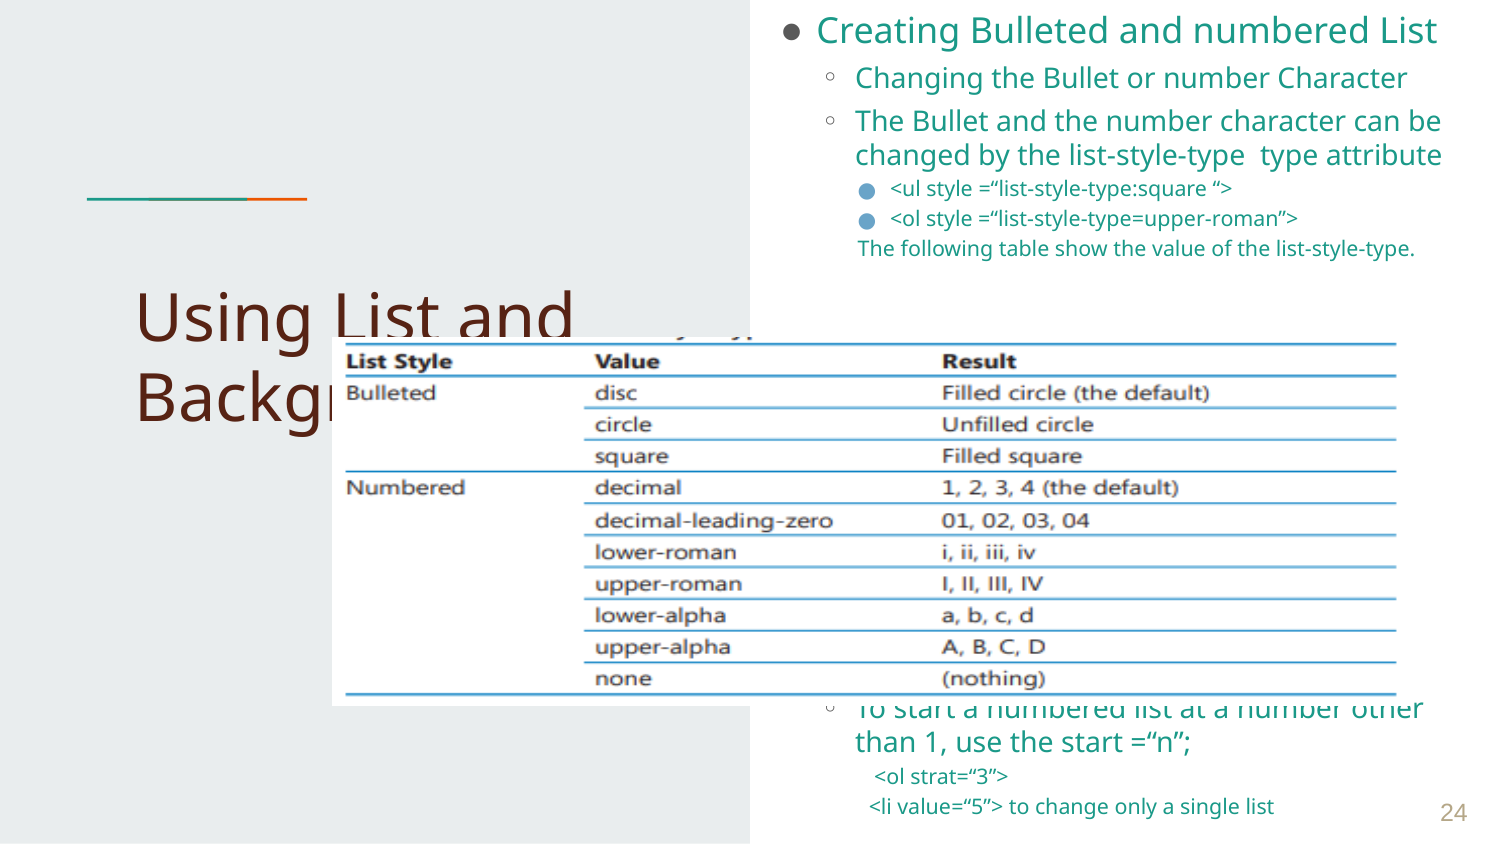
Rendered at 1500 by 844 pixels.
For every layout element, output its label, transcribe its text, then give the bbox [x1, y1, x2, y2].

title Using List and Backgrounds [119, 216, 662, 494]
list Creating Bulleted and numbered List Changing the Bullet or number Character The Bullet and the number character can be changed by the list-style-type type attribute <ul style =“list-style-type:square “> <ol style =“list-style-type=upper-roman”> The following table show the value of the list-style-type. To start a numbered list at a number other than 1, use the start =“n”; <ol strat=“3”> <li value=“5”> to change only a single list [750, 0, 1500, 844]
picture [331, 337, 1414, 706]
